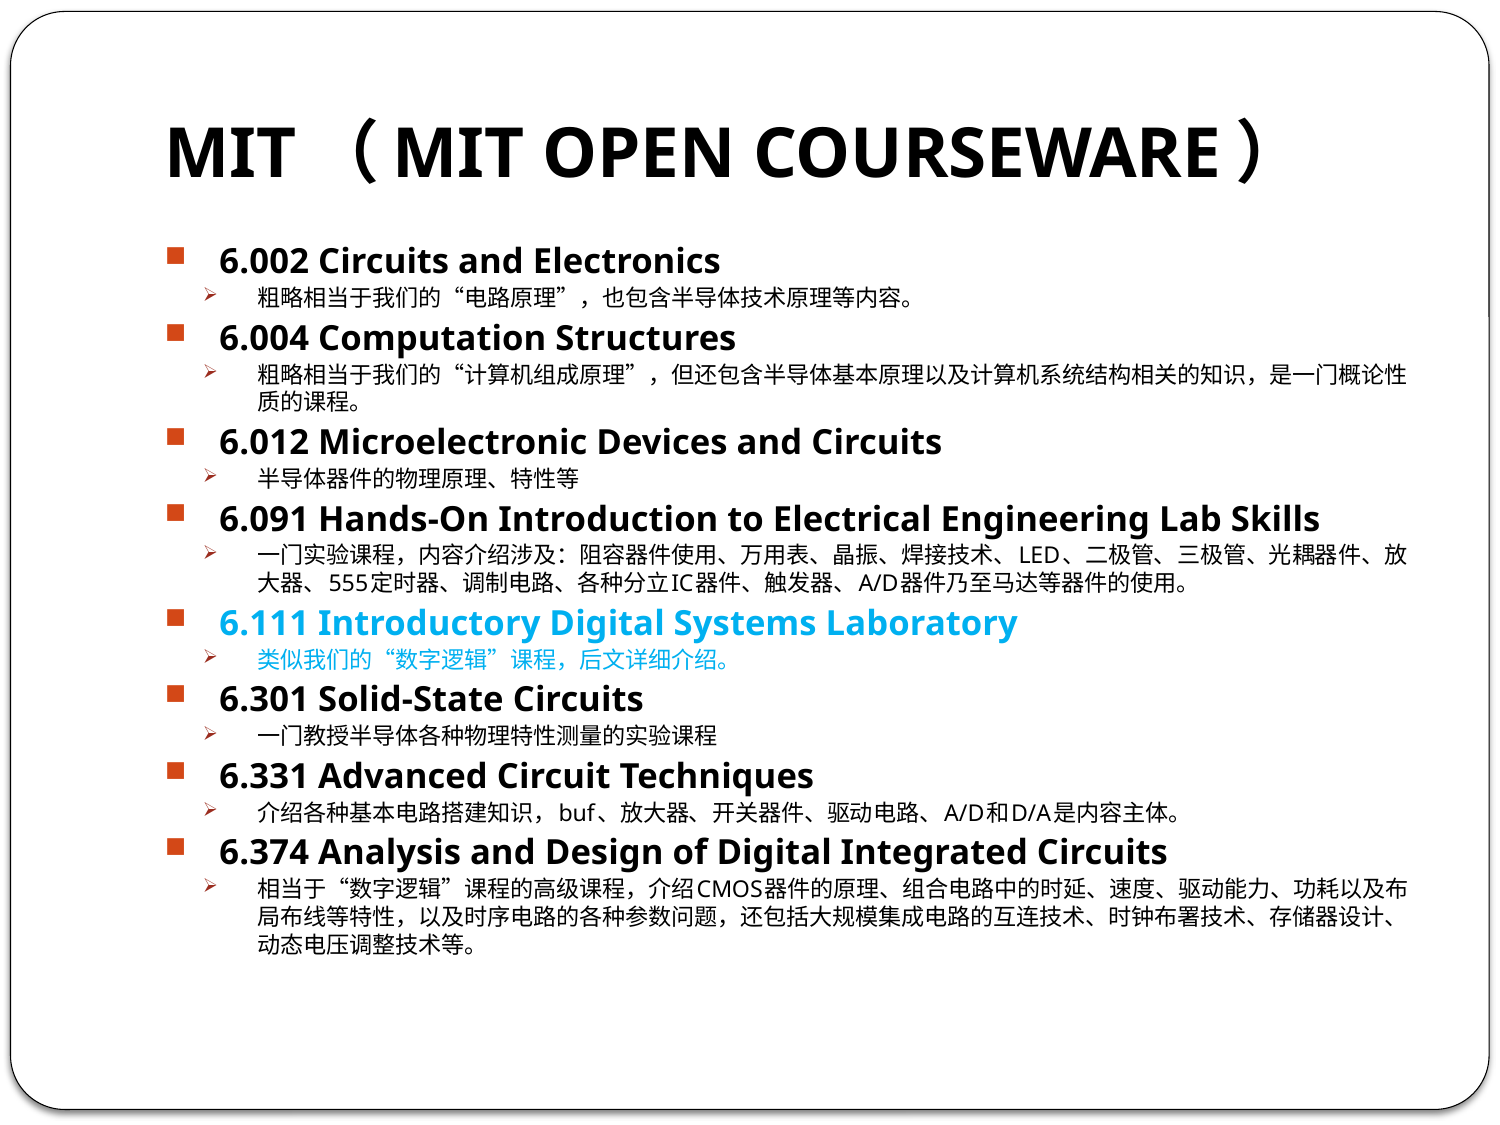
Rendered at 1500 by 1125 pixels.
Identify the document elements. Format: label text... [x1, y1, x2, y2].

list 6.002 Circuits and Electronics 粗略相当于我们的“电路原理”，也包含半导体技术原理等内容。 6.004 Computation Structures 粗略相当于我们的“计算机组成原理”，但还包含半导体基本原理以及计算机系统结构相关的知识，是一门概论性质的课程。 6.012 Microelectronic Devices and Circuits 半导体器件的物理原理、特性等 6.091 Hands-On Introduction to Electrical Engineering Lab Skills 一门实验课程，内容介绍涉及：阻容器件使用、万用表、晶振、焊接技术、LED、二极管、三极管、光耦器件、放大器、555定时器、调制电路、各种分立IC器件、触发器、A/D器件乃至马达等器件的使用。 6.111 Introductory Digital Systems Laboratory 类似我们的“数字逻辑”课程，后文详细介绍。 6.301 Solid-State Circuits 一门教授半导体各种物理特性测量的实验课程 6.331 Advanced Circuit Techniques 介绍各种基本电路搭建知识，buf、放大器、开关器件、驱动电路、A/D和D/A是内容主体。 6.374 Analysis and Design of Digital Integrated Circuits 相当于“数字逻辑”课程的高级课程，介绍CMOS器件的原理、组合电路中的时延、速度、驱动能力、功耗以及布局布线等特性，以及时序电路的各种参数问题，还包括大规模集成电路的互连技术、时钟布署技术、存储器设计、动态电压调整技术等。 [150, 231, 1425, 988]
title MIT（MIT OPEN COURSEWARE） [150, 45, 1425, 207]
